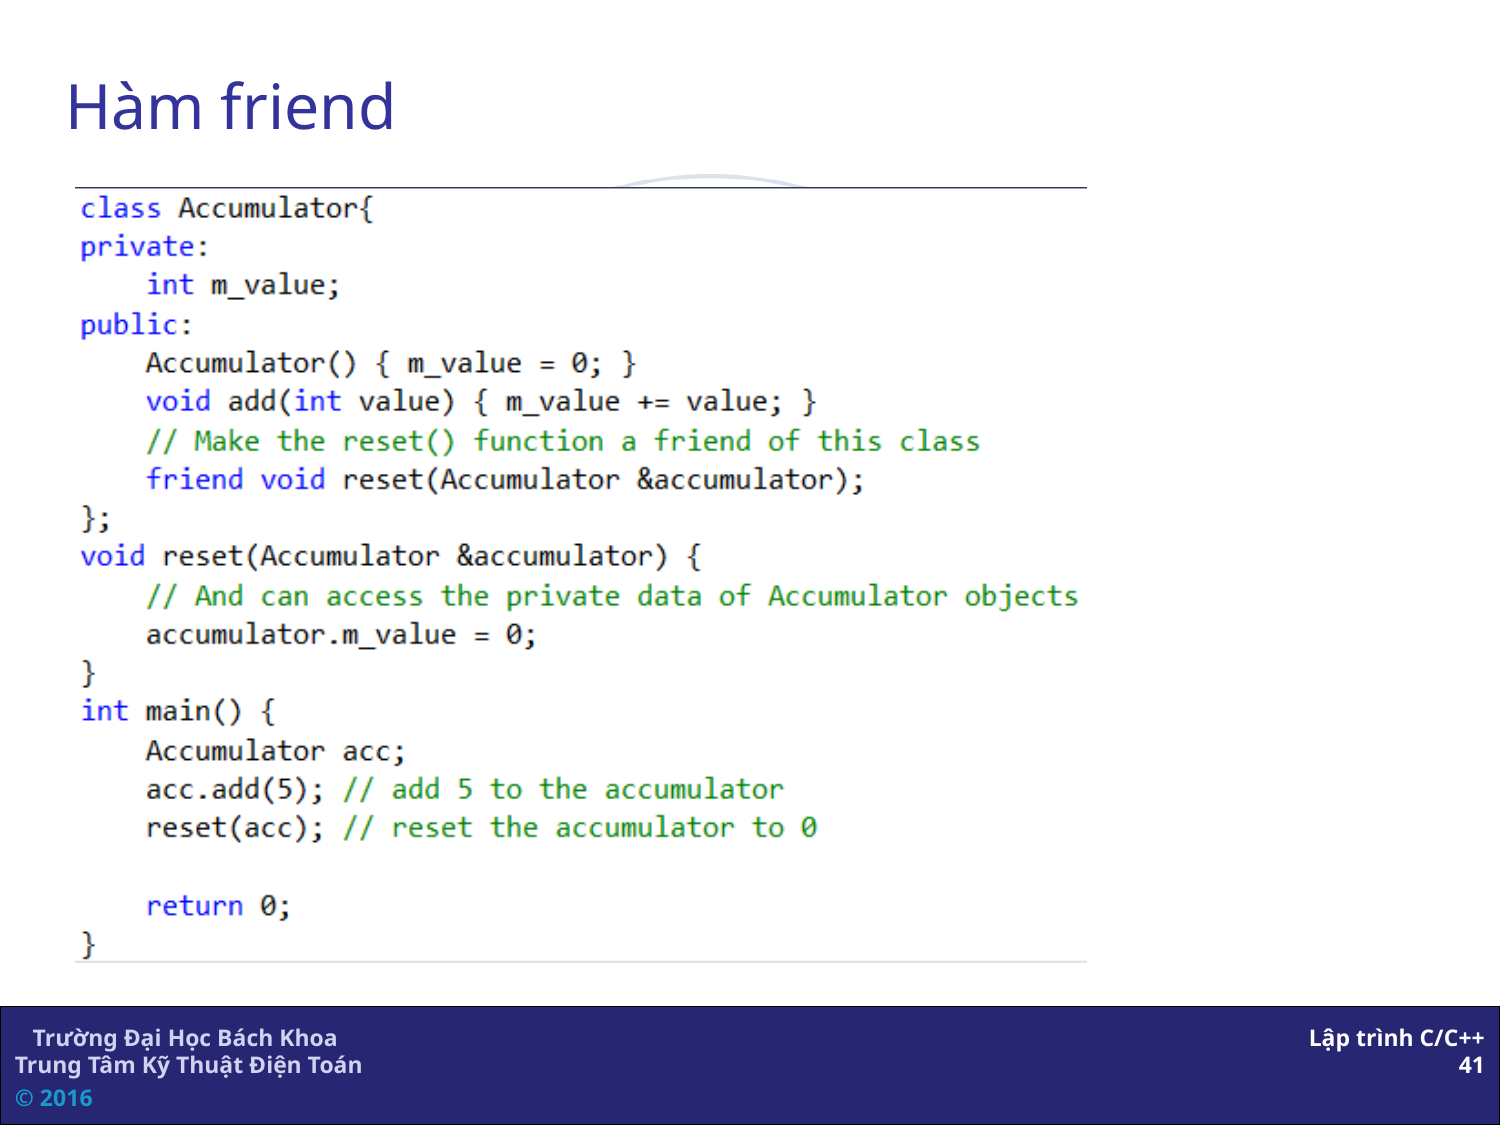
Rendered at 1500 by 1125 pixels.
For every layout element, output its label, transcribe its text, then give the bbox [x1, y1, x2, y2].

picture [74, 174, 1087, 963]
title Hàm friend [50, 12, 1463, 150]
